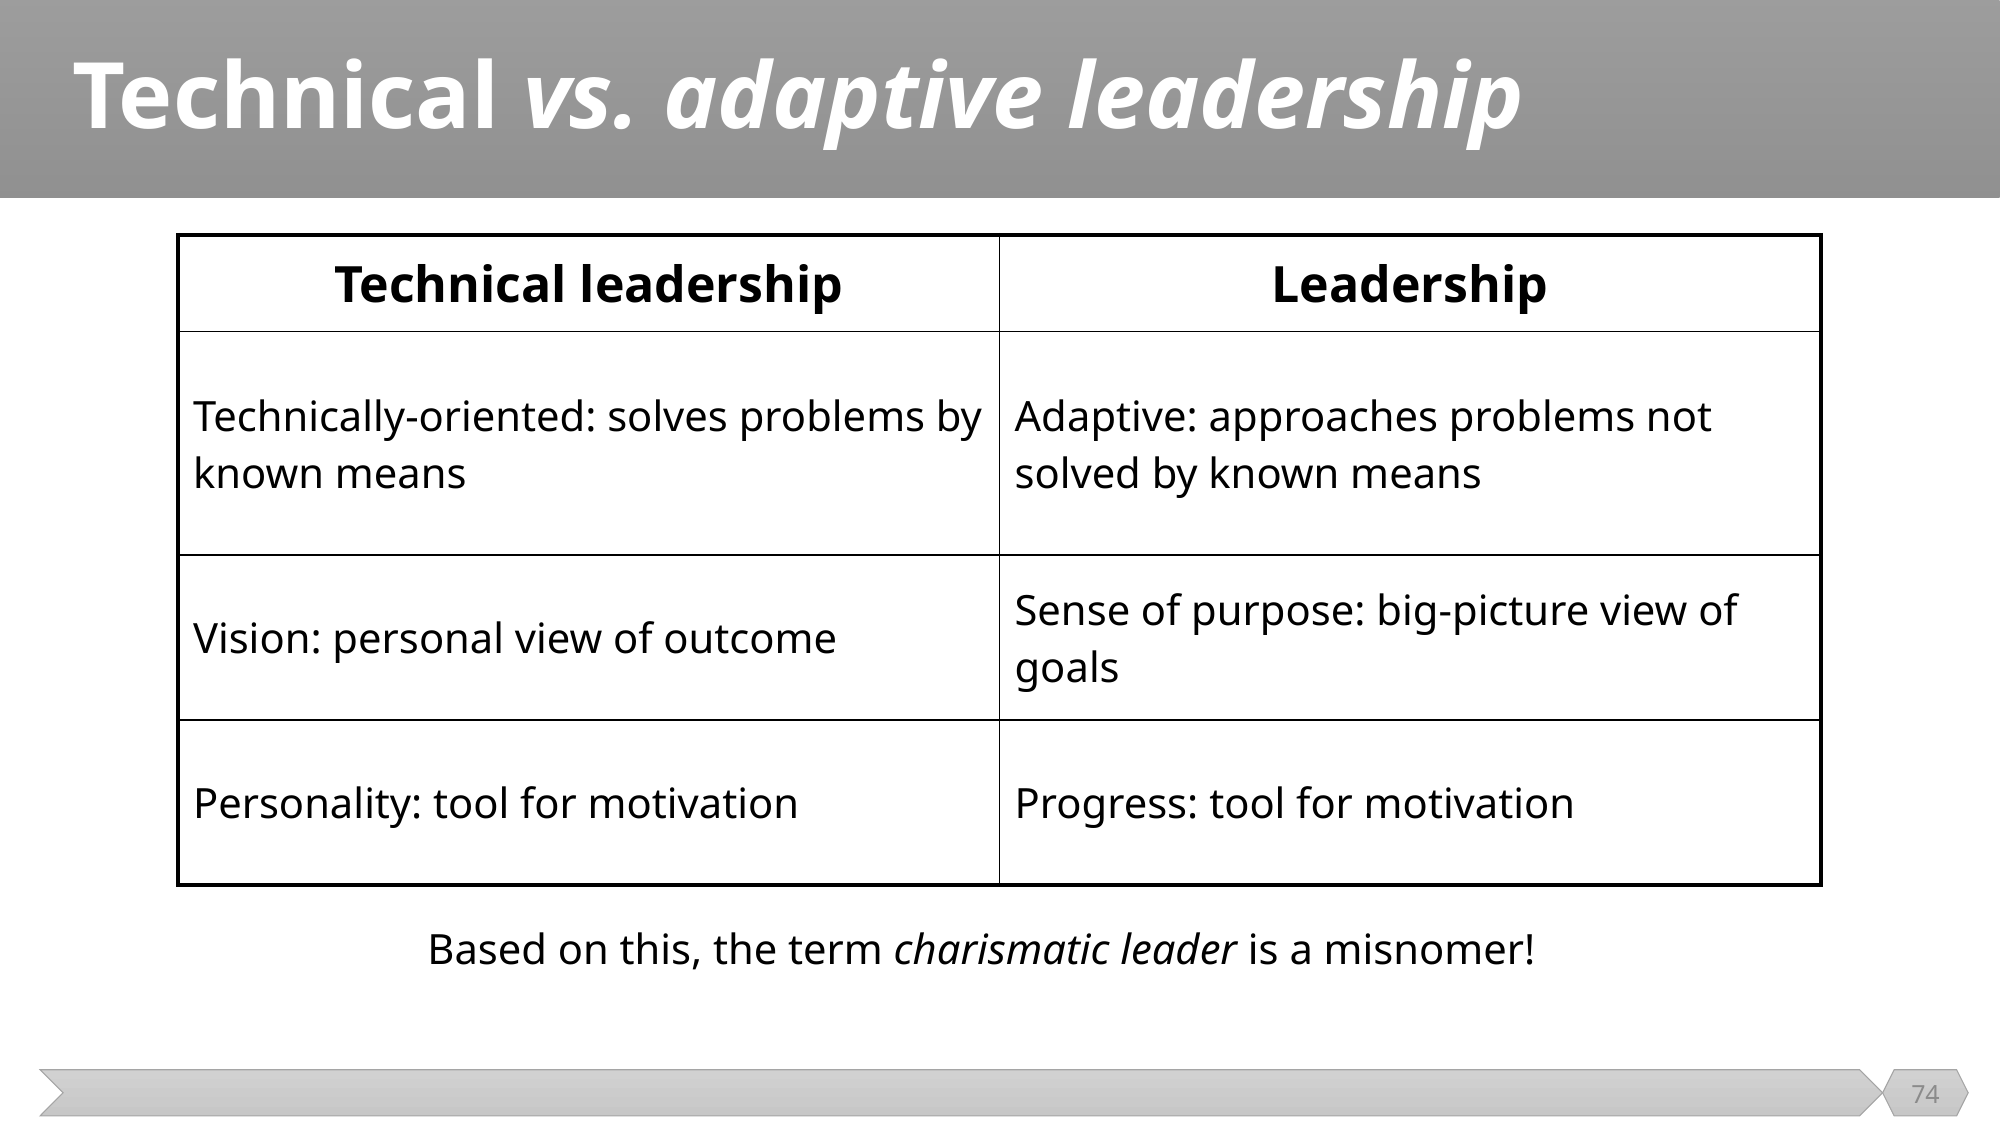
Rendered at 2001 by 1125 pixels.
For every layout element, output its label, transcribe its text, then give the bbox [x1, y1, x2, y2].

text_box Based on this, the term charismatic leader is a misnomer! [412, 915, 1551, 981]
slide_number 74 [1882, 1065, 1969, 1125]
table_cell Adaptive: approaches problems not solved by known means [1000, 332, 1819, 554]
table_cell Vision: personal view of outcome [180, 556, 999, 719]
table_cell Technically-oriented: solves problems by known means [180, 332, 999, 554]
title Technical vs. adaptive leadership [56, 0, 1969, 199]
table_cell Progress: tool for motivation [1000, 721, 1819, 883]
table_header Leadership [1000, 237, 1819, 331]
table_cell Personality: tool for motivation [180, 721, 999, 883]
table_header Technical leadership [180, 237, 999, 331]
table_cell Sense of purpose: big-picture view of goals [1000, 556, 1819, 719]
